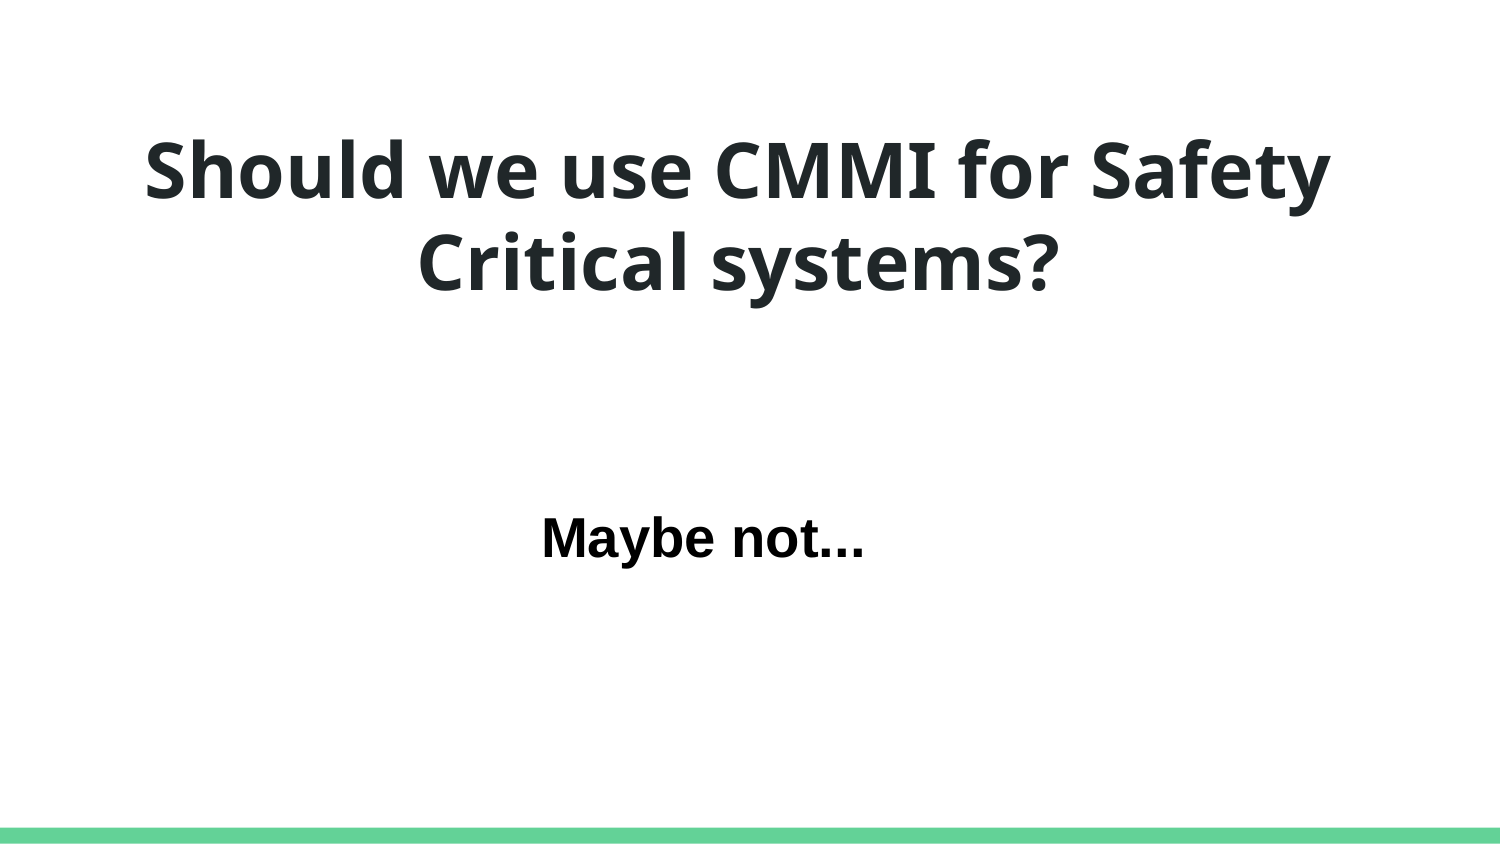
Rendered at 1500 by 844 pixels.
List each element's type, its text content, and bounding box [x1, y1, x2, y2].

title Should we use CMMI for Safety Critical systems? [39, 106, 1438, 373]
text_box Maybe not... [525, 486, 952, 591]
